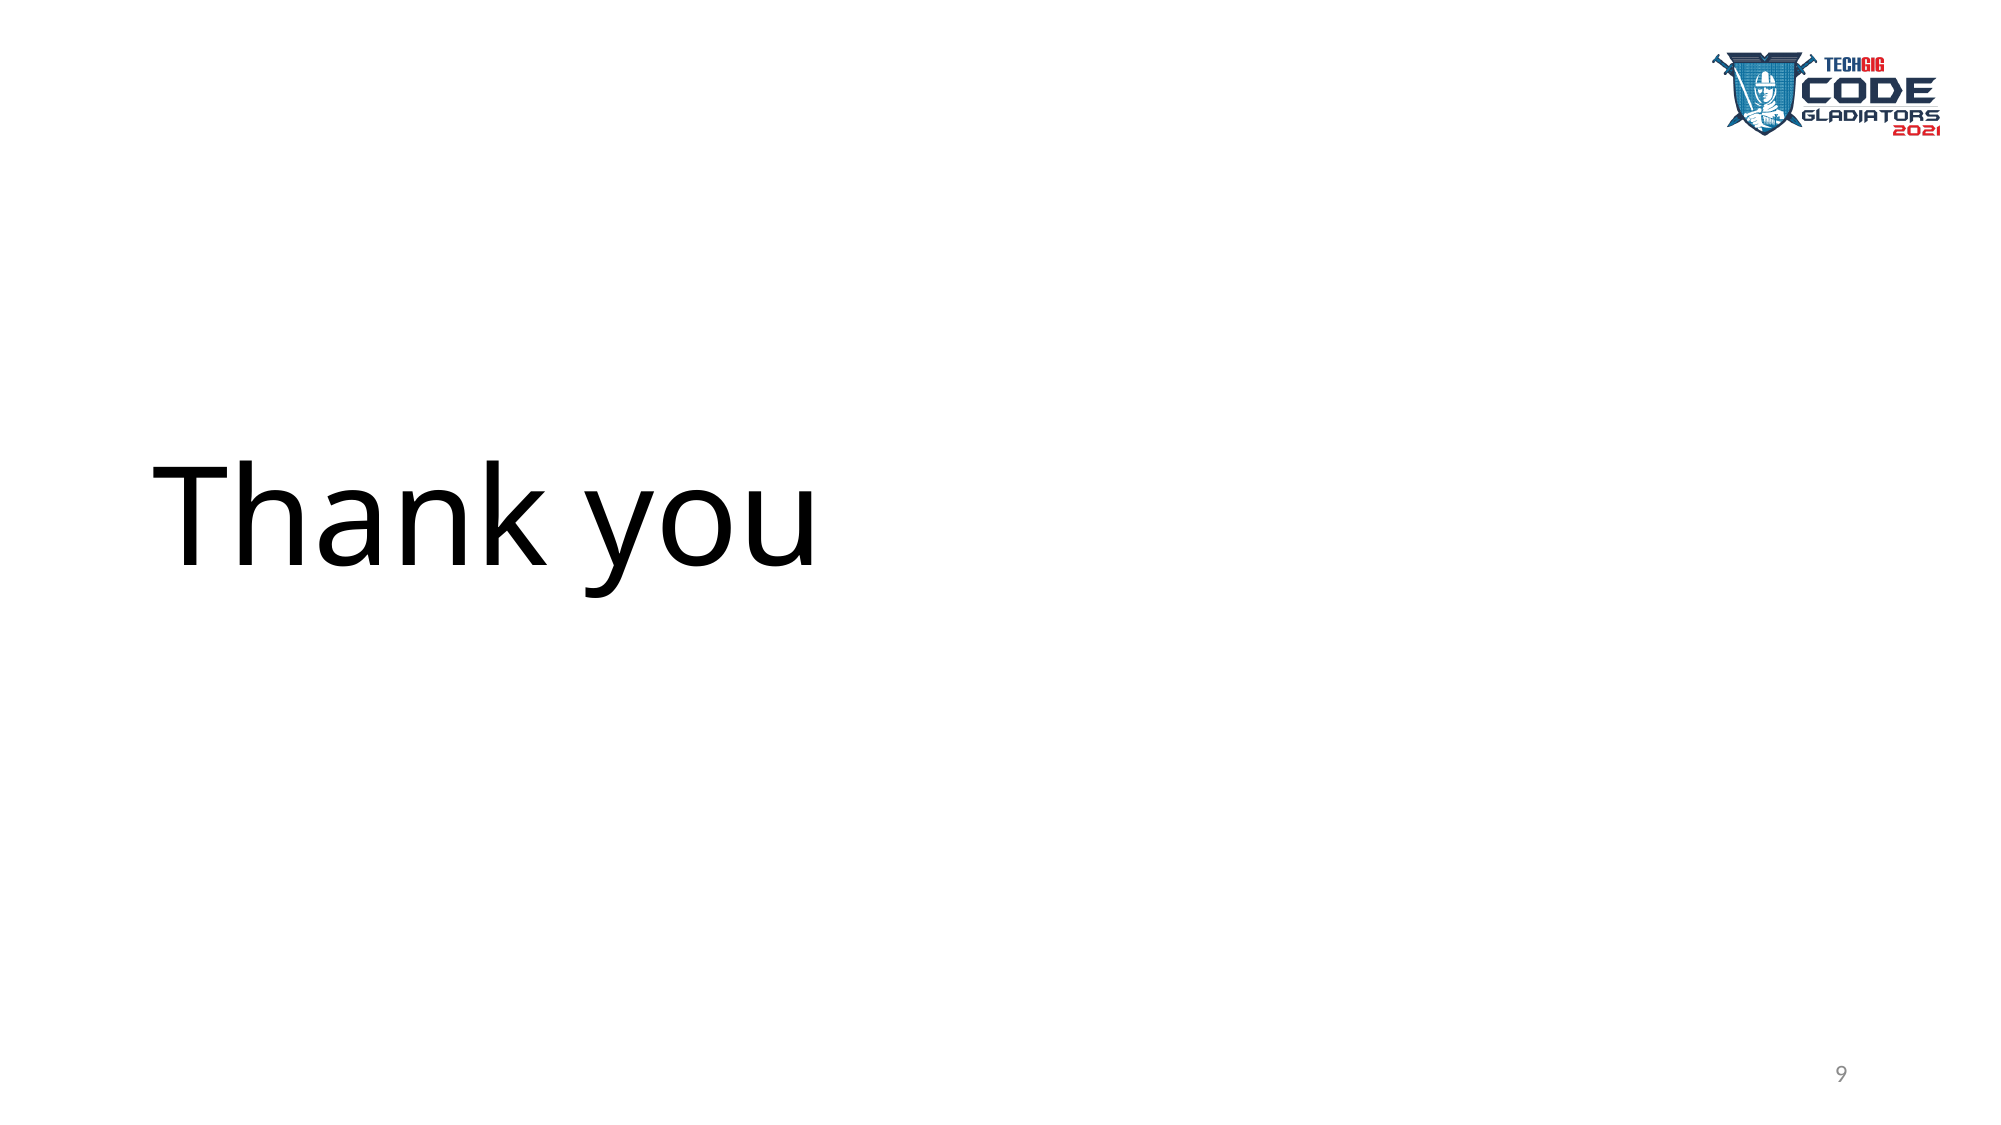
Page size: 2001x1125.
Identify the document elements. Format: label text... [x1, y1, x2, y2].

slide_number 9 [1412, 1042, 1863, 1103]
title Thank you [137, 412, 1863, 630]
picture [1712, 52, 1940, 136]
